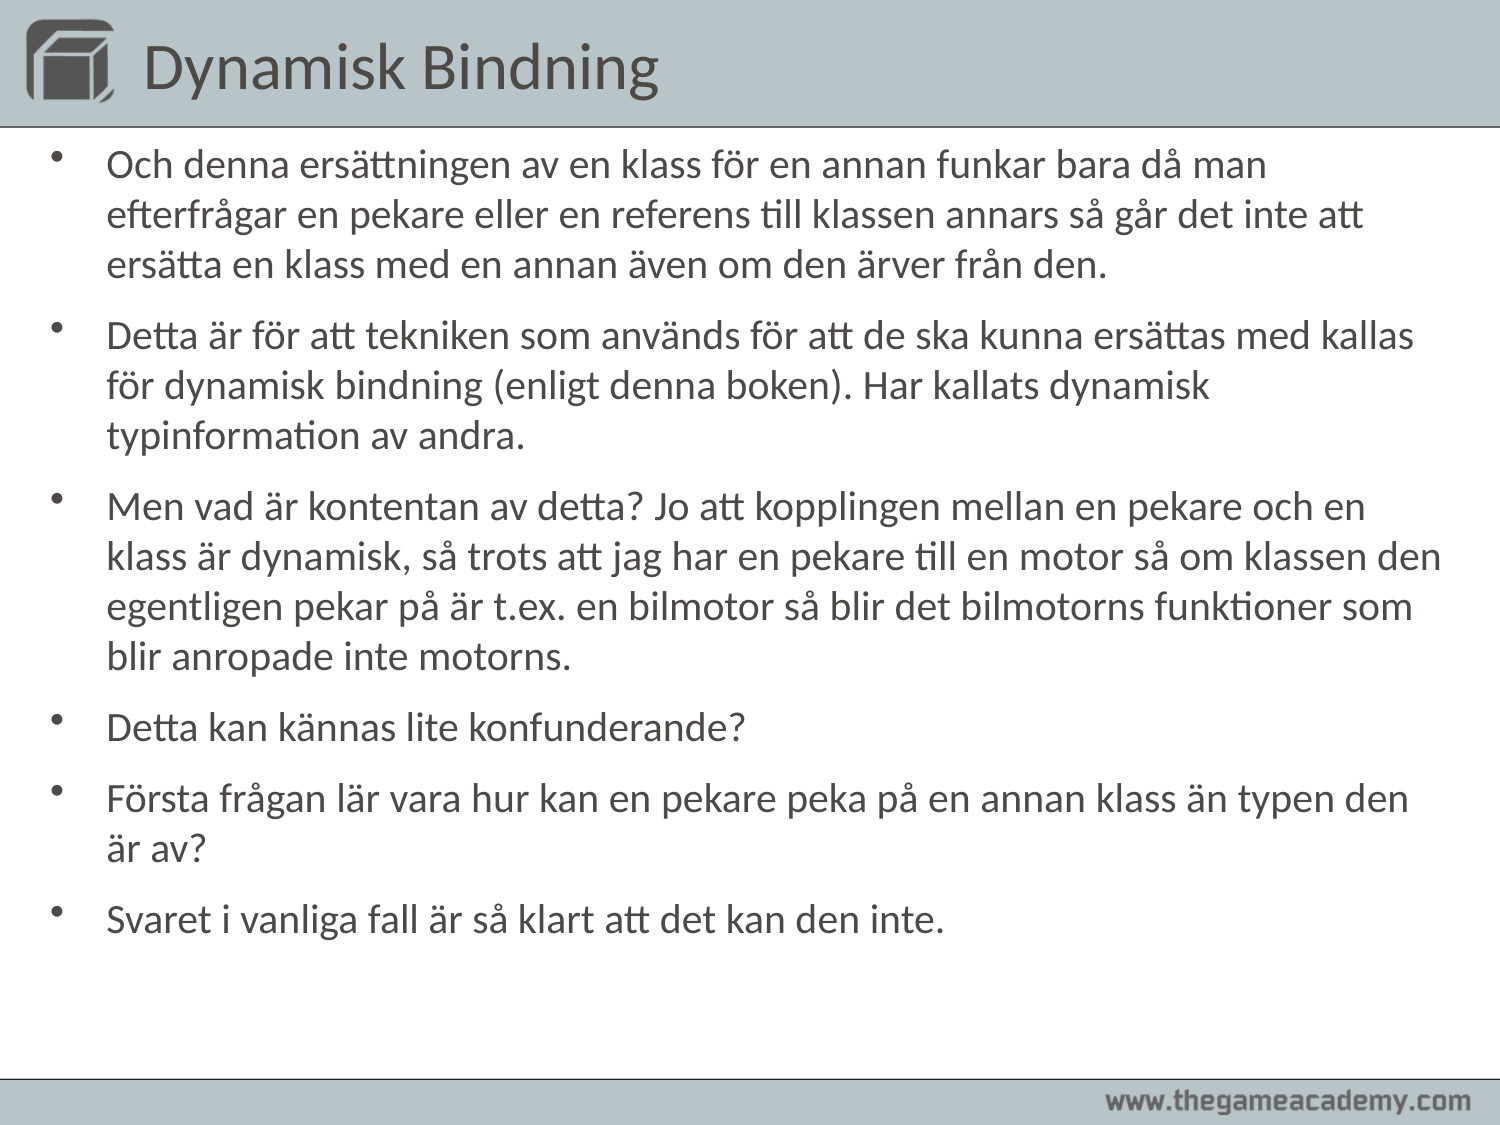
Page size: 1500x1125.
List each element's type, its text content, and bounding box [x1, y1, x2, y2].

picture [0, 0, 1500, 1125]
title Dynamisk Bindning [128, 0, 1500, 126]
list Och denna ersättningen av en klass för en annan funkar bara då man efterfrågar en pekare eller en referens till klassen annars så går det inte att ersätta en klass med en annan även om den ärver från den. Detta är för att tekniken som används för att de ska kunna ersättas med kallas för dynamisk bindning (enligt denna boken). Har kallats dynamisk typinformation av andra. Men vad är kontentan av detta? Jo att kopplingen mellan en pekare och en klass är dynamisk, så trots att jag har en pekare till en motor så om klassen den egentligen pekar på är t.ex. en bilmotor så blir det bilmotorns funktioner som blir anropade inte motorns. Detta kan kännas lite konfunderande? Första frågan lär vara hur kan en pekare peka på en annan klass än typen den är av? Svaret i vanliga fall är så klart att det kan den inte. [35, 128, 1465, 1079]
